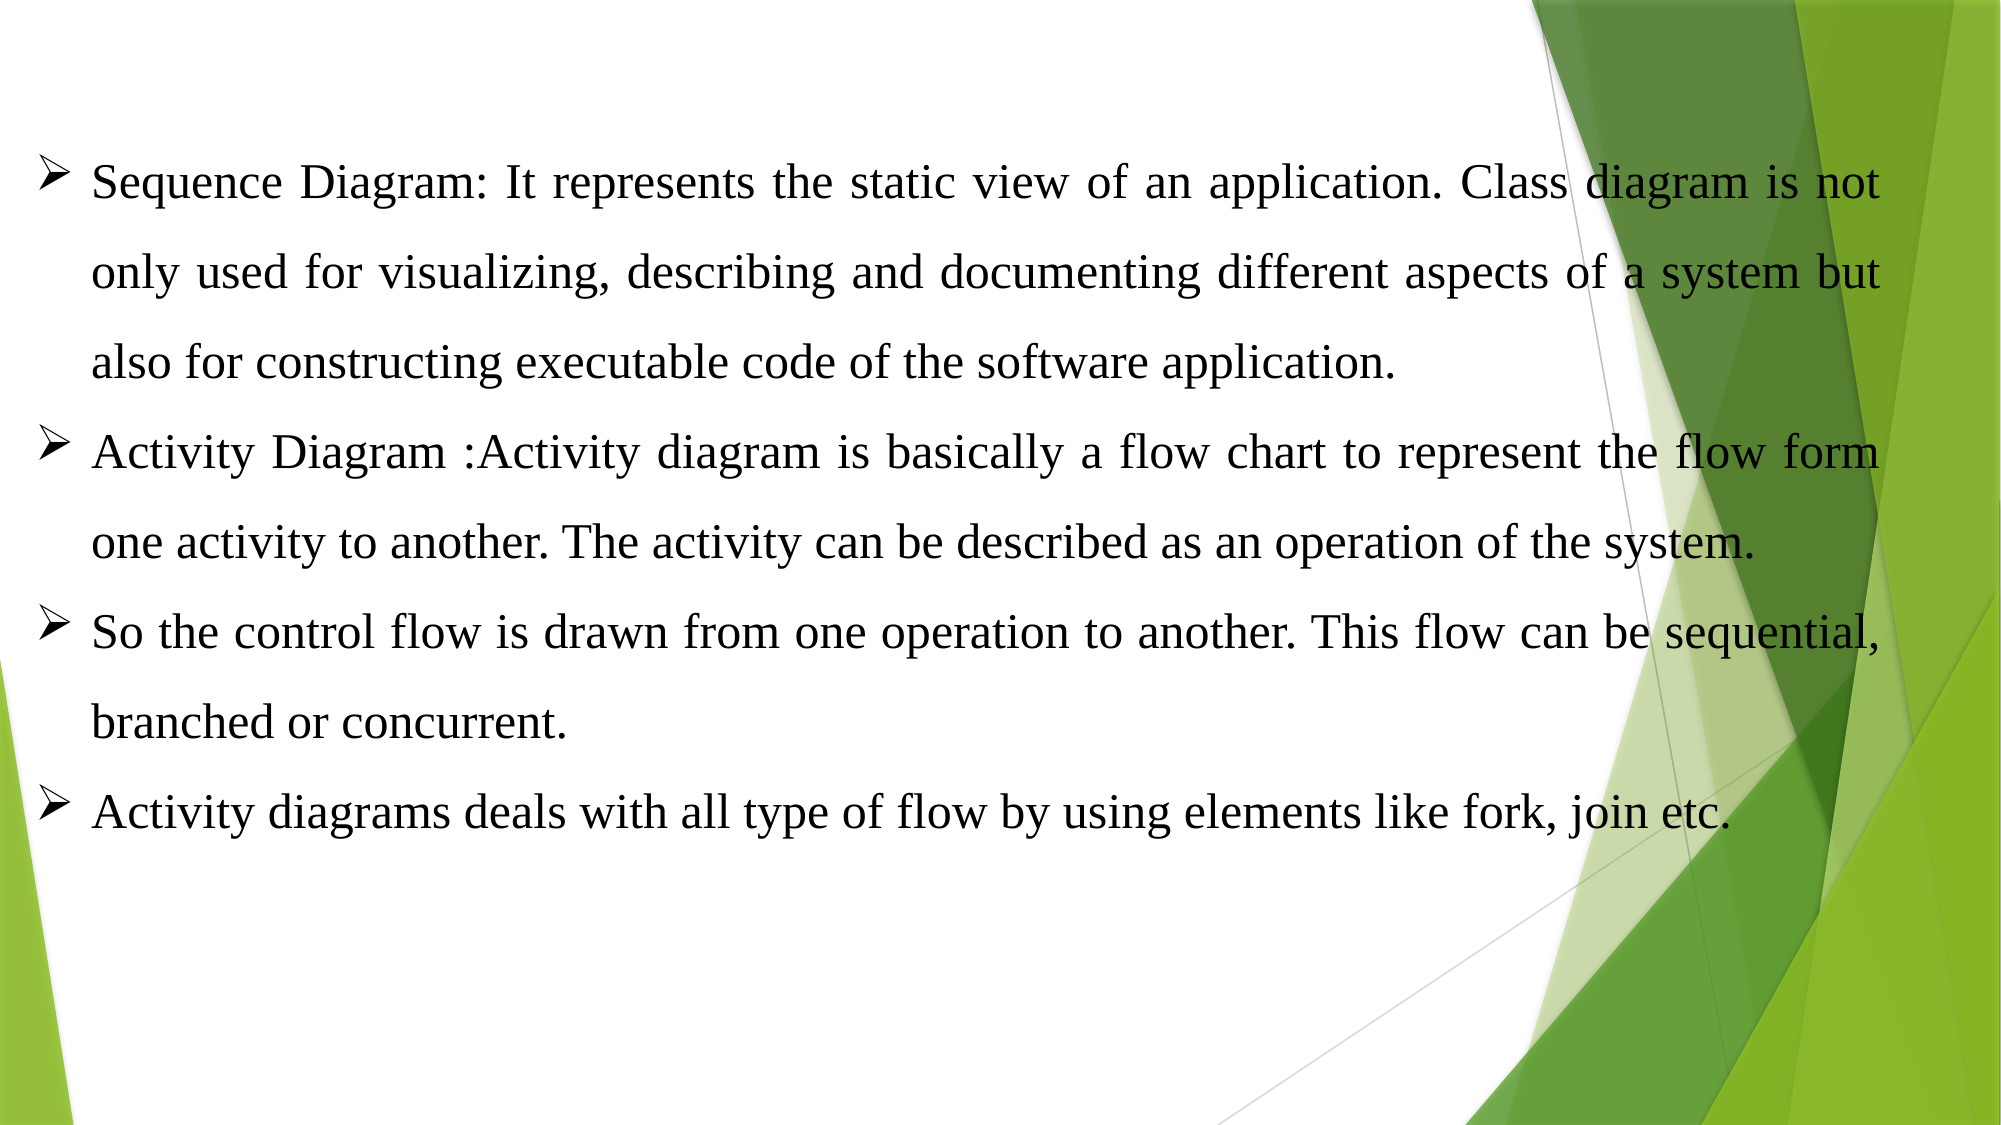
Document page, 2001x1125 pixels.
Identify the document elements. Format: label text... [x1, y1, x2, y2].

text_box Sequence Diagram: It represents the static view of an application. Class diagram is not only used for visualizing, describing and documenting different aspects of a system but also for constructing executable code of the software application. Activity Diagram :Activity diagram is basically a flow chart to represent the flow form one activity to another. The activity can be described as an operation of the system. So the control flow is drawn from one operation to another. This flow can be sequential, branched or concurrent. Activity diagrams deals with all type of flow by using elements like fork, join etc. [20, 51, 1897, 914]
